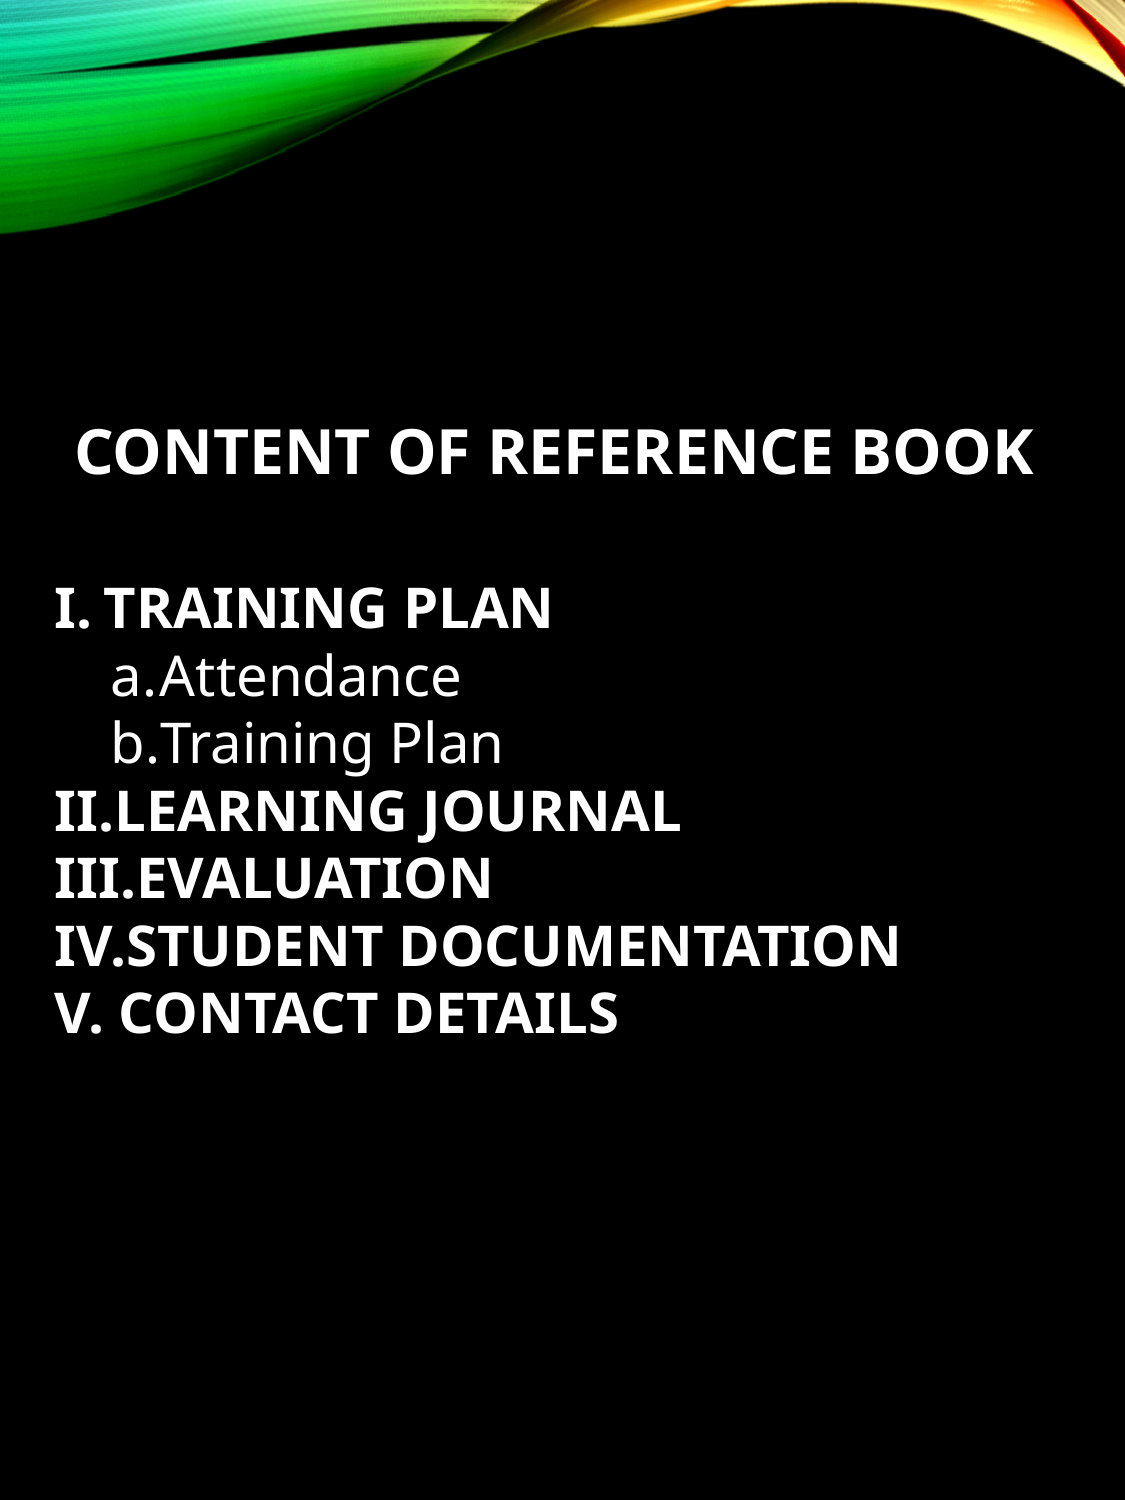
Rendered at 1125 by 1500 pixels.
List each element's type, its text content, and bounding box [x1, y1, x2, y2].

picture [0, 0, 1125, 237]
text_box TRAINING PLAN Attendance Training Plan LEARNING JOURNAL EVALUATION STUDENT DOCUMENTATION CONTACT DETAILS [39, 565, 1094, 1120]
title CONTENT OF REFERENCE BOOK [0, 373, 1125, 537]
